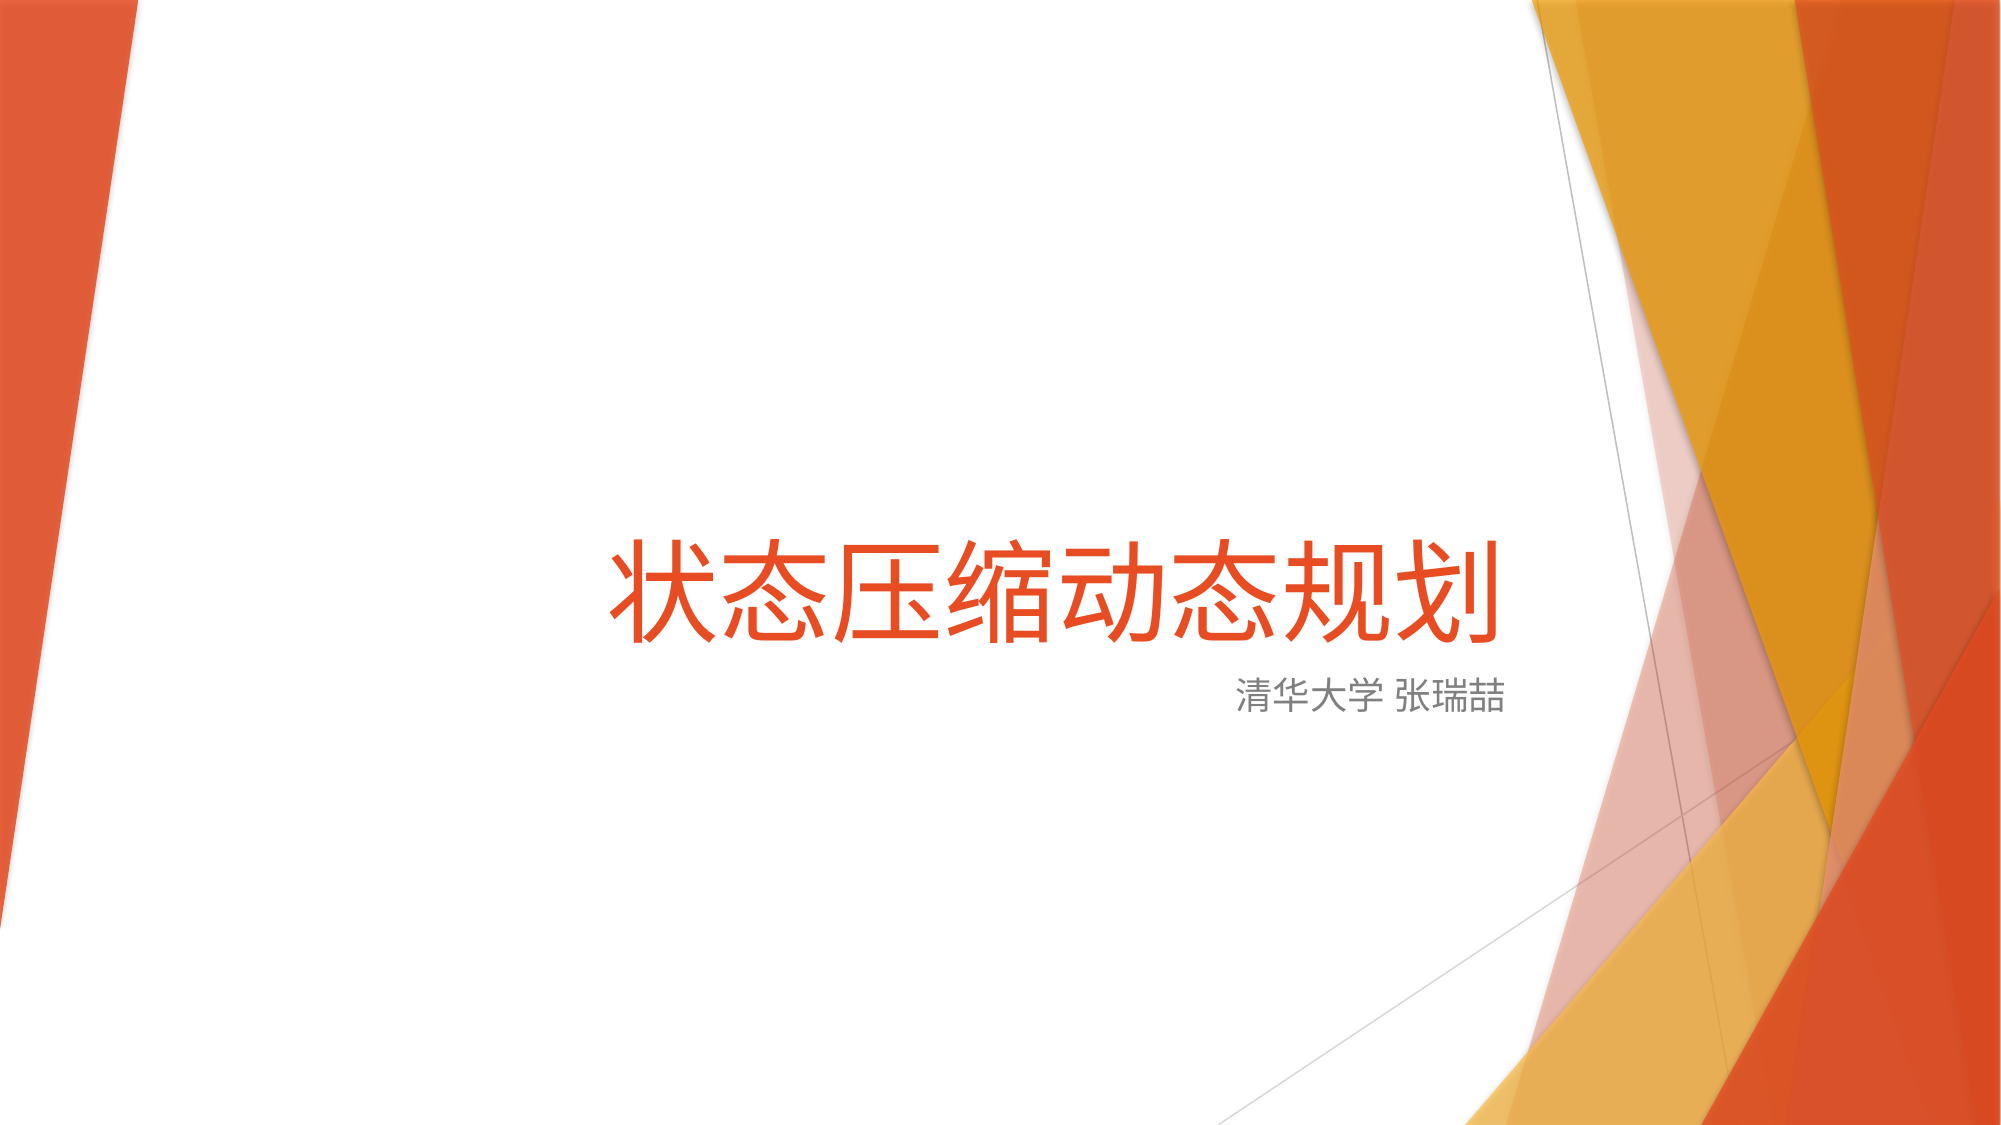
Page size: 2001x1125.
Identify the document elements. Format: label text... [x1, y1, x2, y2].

title 状态压缩动态规划 [247, 394, 1522, 664]
subtitle 清华大学 张瑞喆 [247, 664, 1522, 845]
